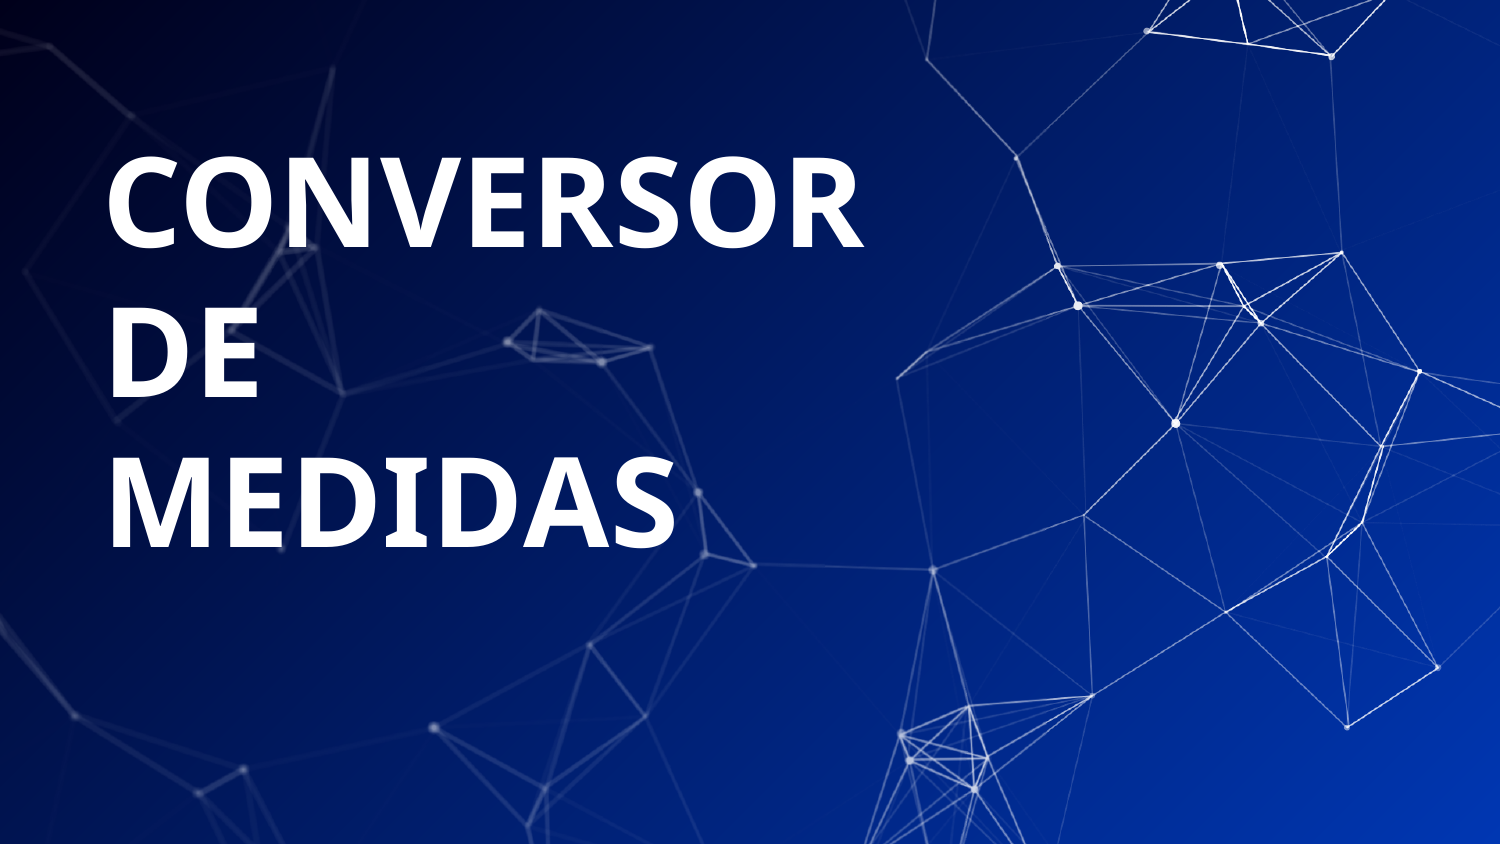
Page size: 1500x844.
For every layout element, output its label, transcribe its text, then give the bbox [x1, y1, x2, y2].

picture [0, 0, 1500, 844]
title CONVERSOR DE MEDIDAS [102, 122, 1053, 313]
